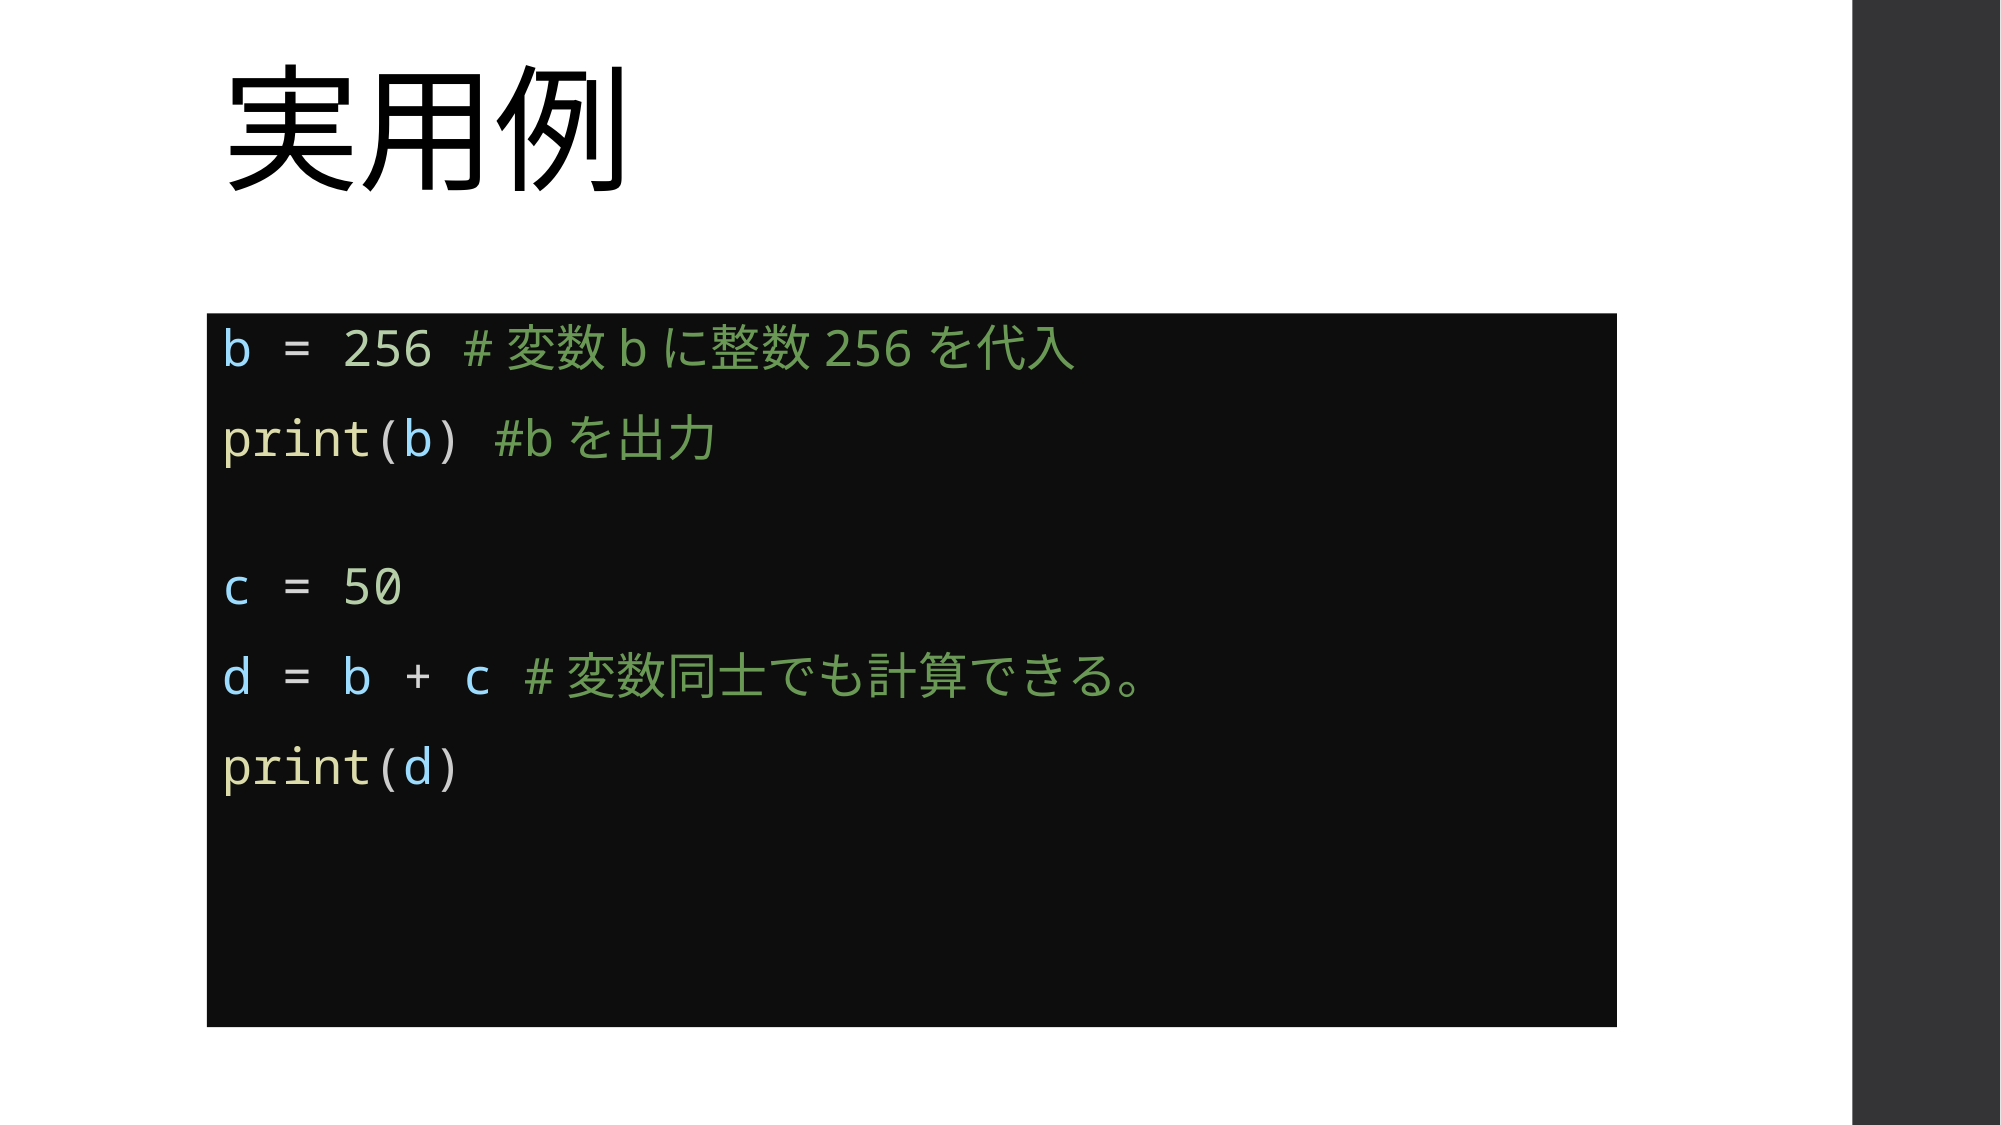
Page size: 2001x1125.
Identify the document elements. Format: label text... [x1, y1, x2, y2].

list b = 256 #変数bに整数256を代入 print(b) #bを出力 c = 50 d = b + c #変数同士でも計算できる。 print(d) [206, 313, 1617, 1028]
title 実用例 [206, 0, 1797, 218]
